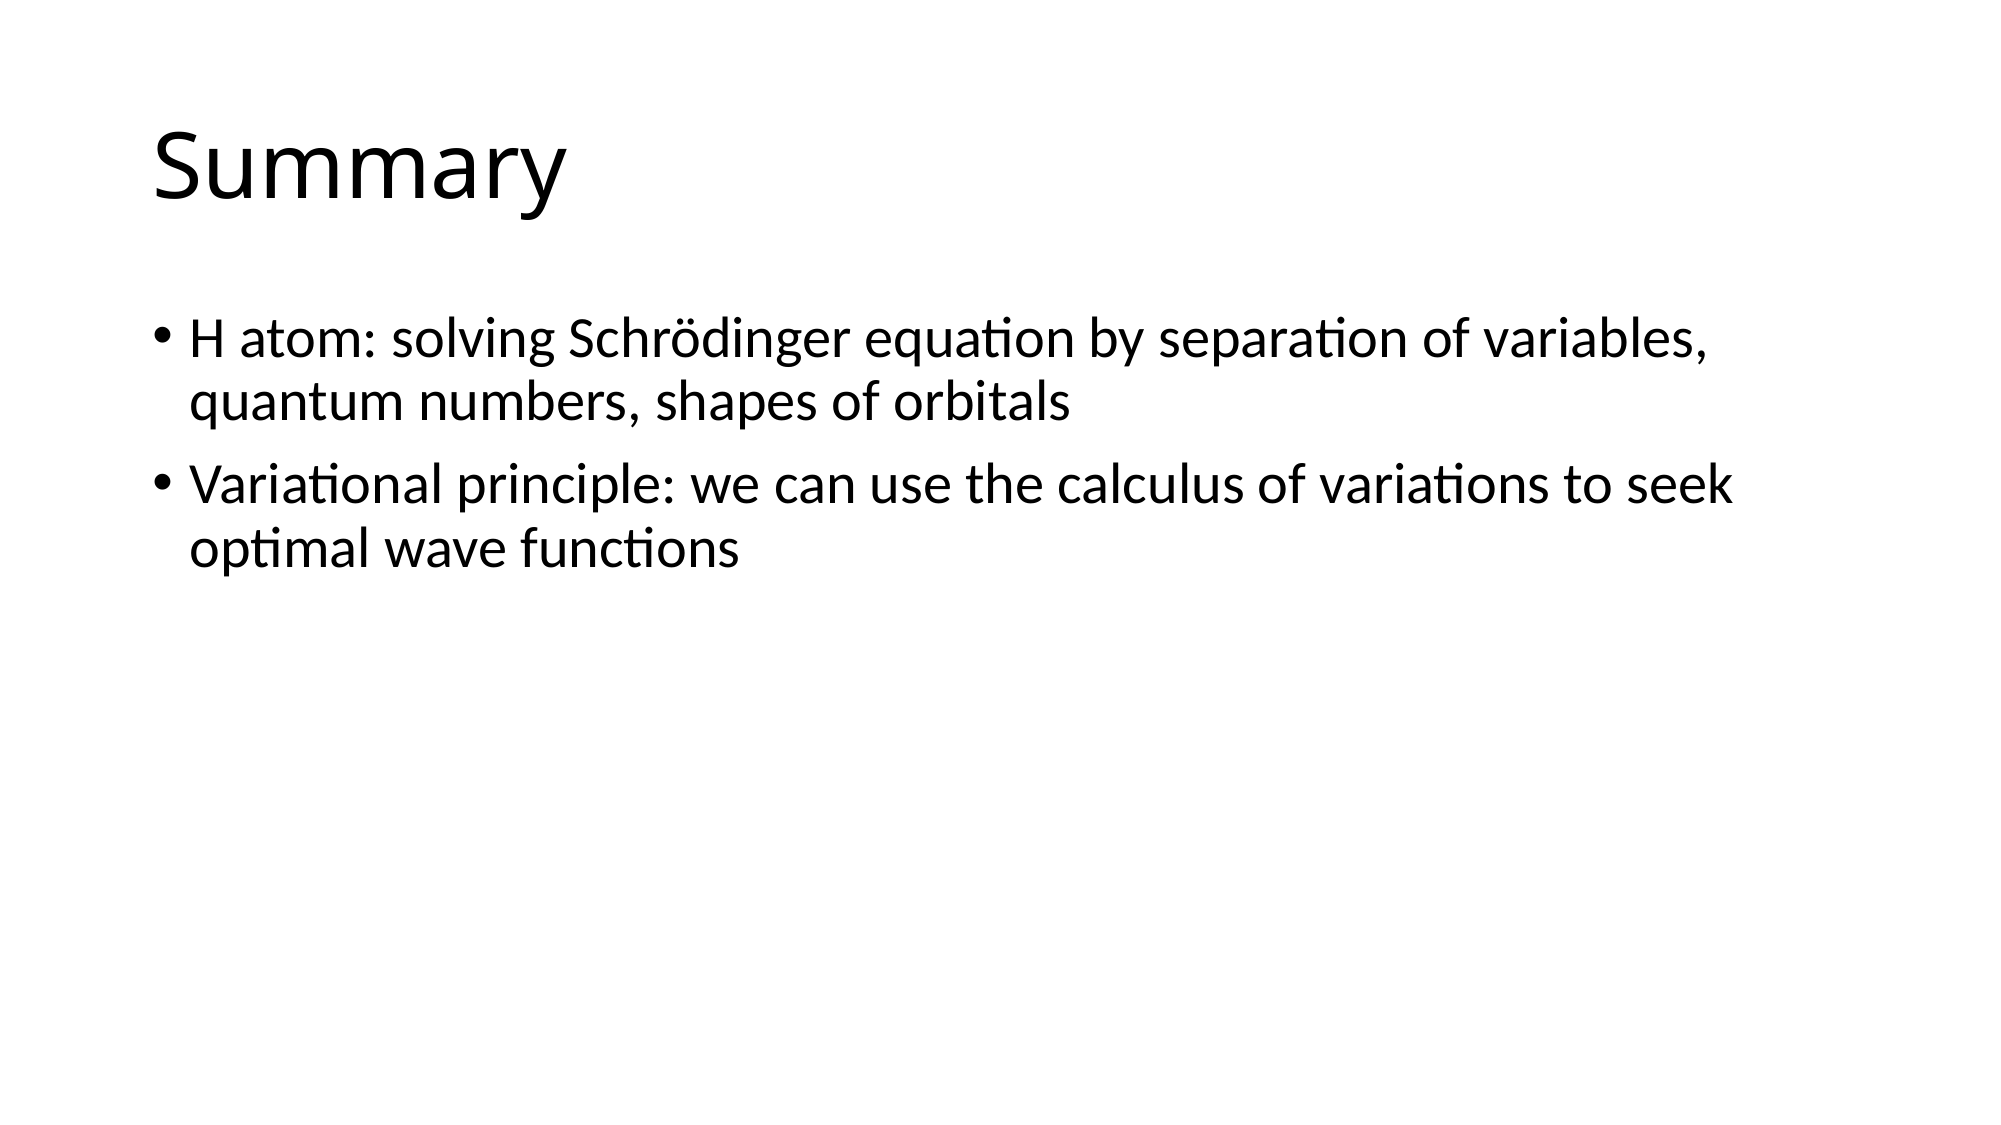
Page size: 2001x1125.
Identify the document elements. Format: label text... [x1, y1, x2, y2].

list H atom: solving Schrödinger equation by separation of variables, quantum numbers, shapes of orbitals Variational principle: we can use the calculus of variations to seek optimal wave functions [137, 299, 1863, 1014]
title Summary [137, 59, 1863, 278]
